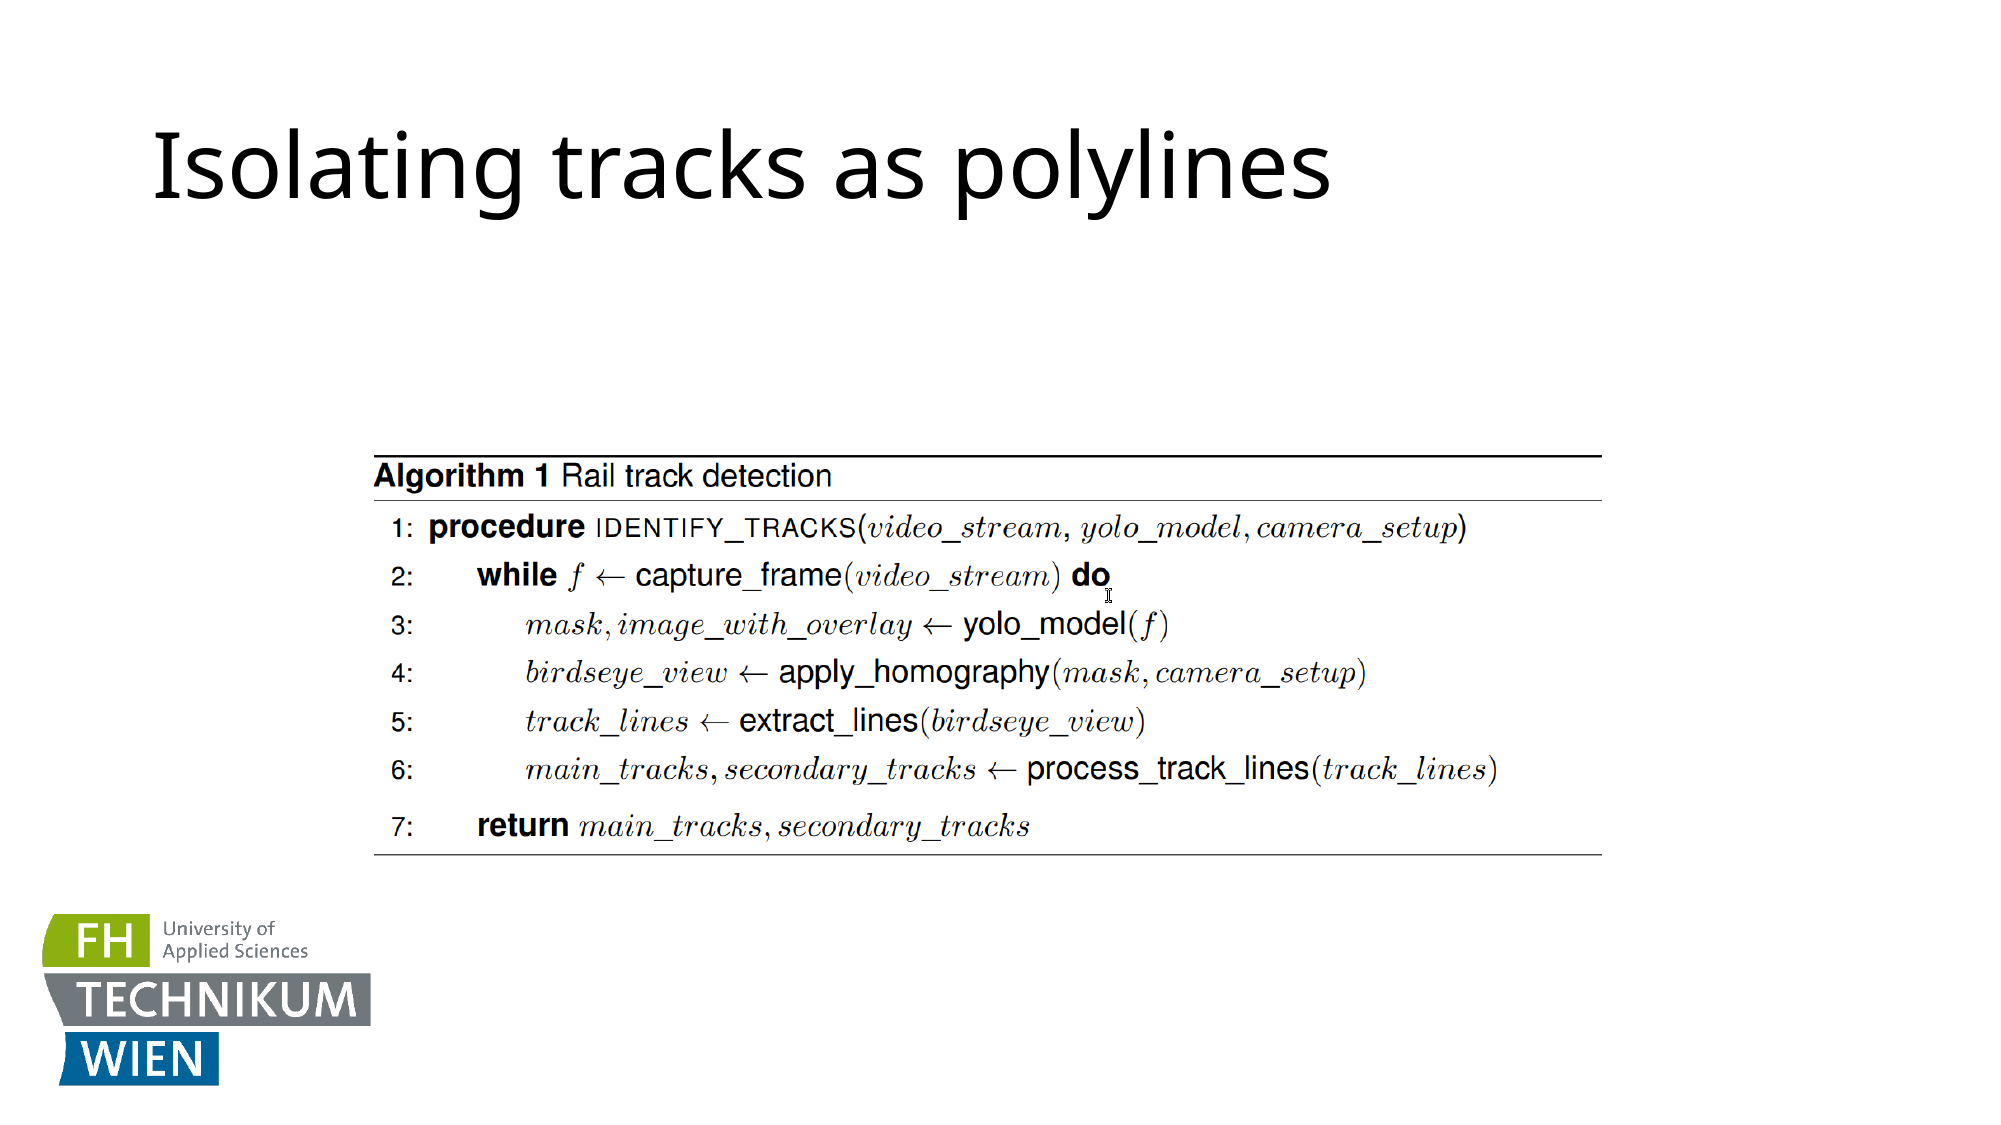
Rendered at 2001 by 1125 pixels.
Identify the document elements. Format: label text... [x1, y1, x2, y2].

picture [0, 439, 1622, 1125]
title Isolating tracks as polylines [137, 59, 1863, 278]
